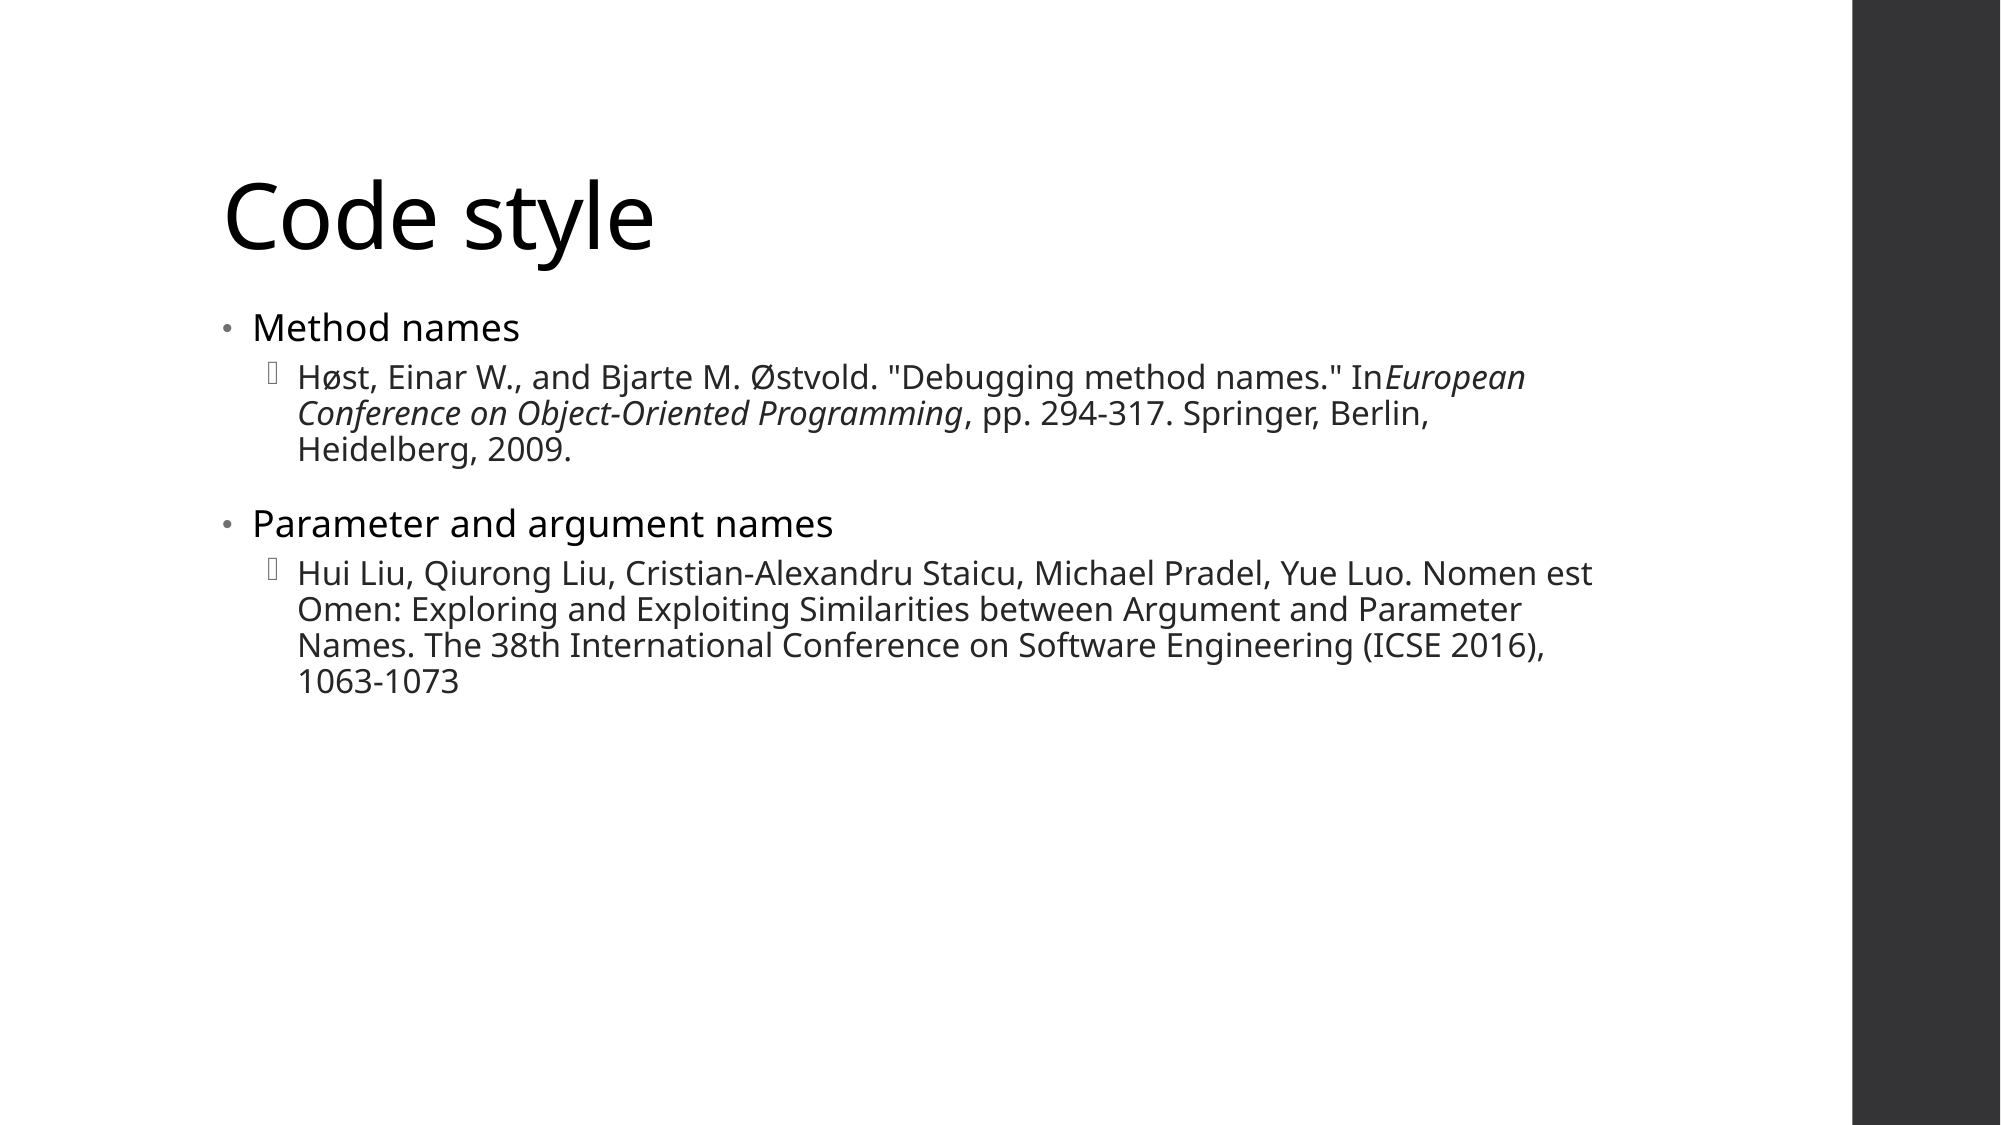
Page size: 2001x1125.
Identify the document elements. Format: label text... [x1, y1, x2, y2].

list Method names Høst, Einar W., and Bjarte M. Østvold. "Debugging method names." InEuropean Conference on Object-Oriented Programming, pp. 294-317. Springer, Berlin, Heidelberg, 2009. Parameter and argument names Hui Liu, Qiurong Liu, Cristian-Alexandru Staicu, Michael Pradel, Yue Luo. Nomen est Omen: Exploring and Exploiting Similarities between Argument and Parameter Names. The 38th International Conference on Software Engineering (ICSE 2016), 1063-1073 [206, 299, 1617, 1014]
title Code style [206, 60, 1797, 278]
